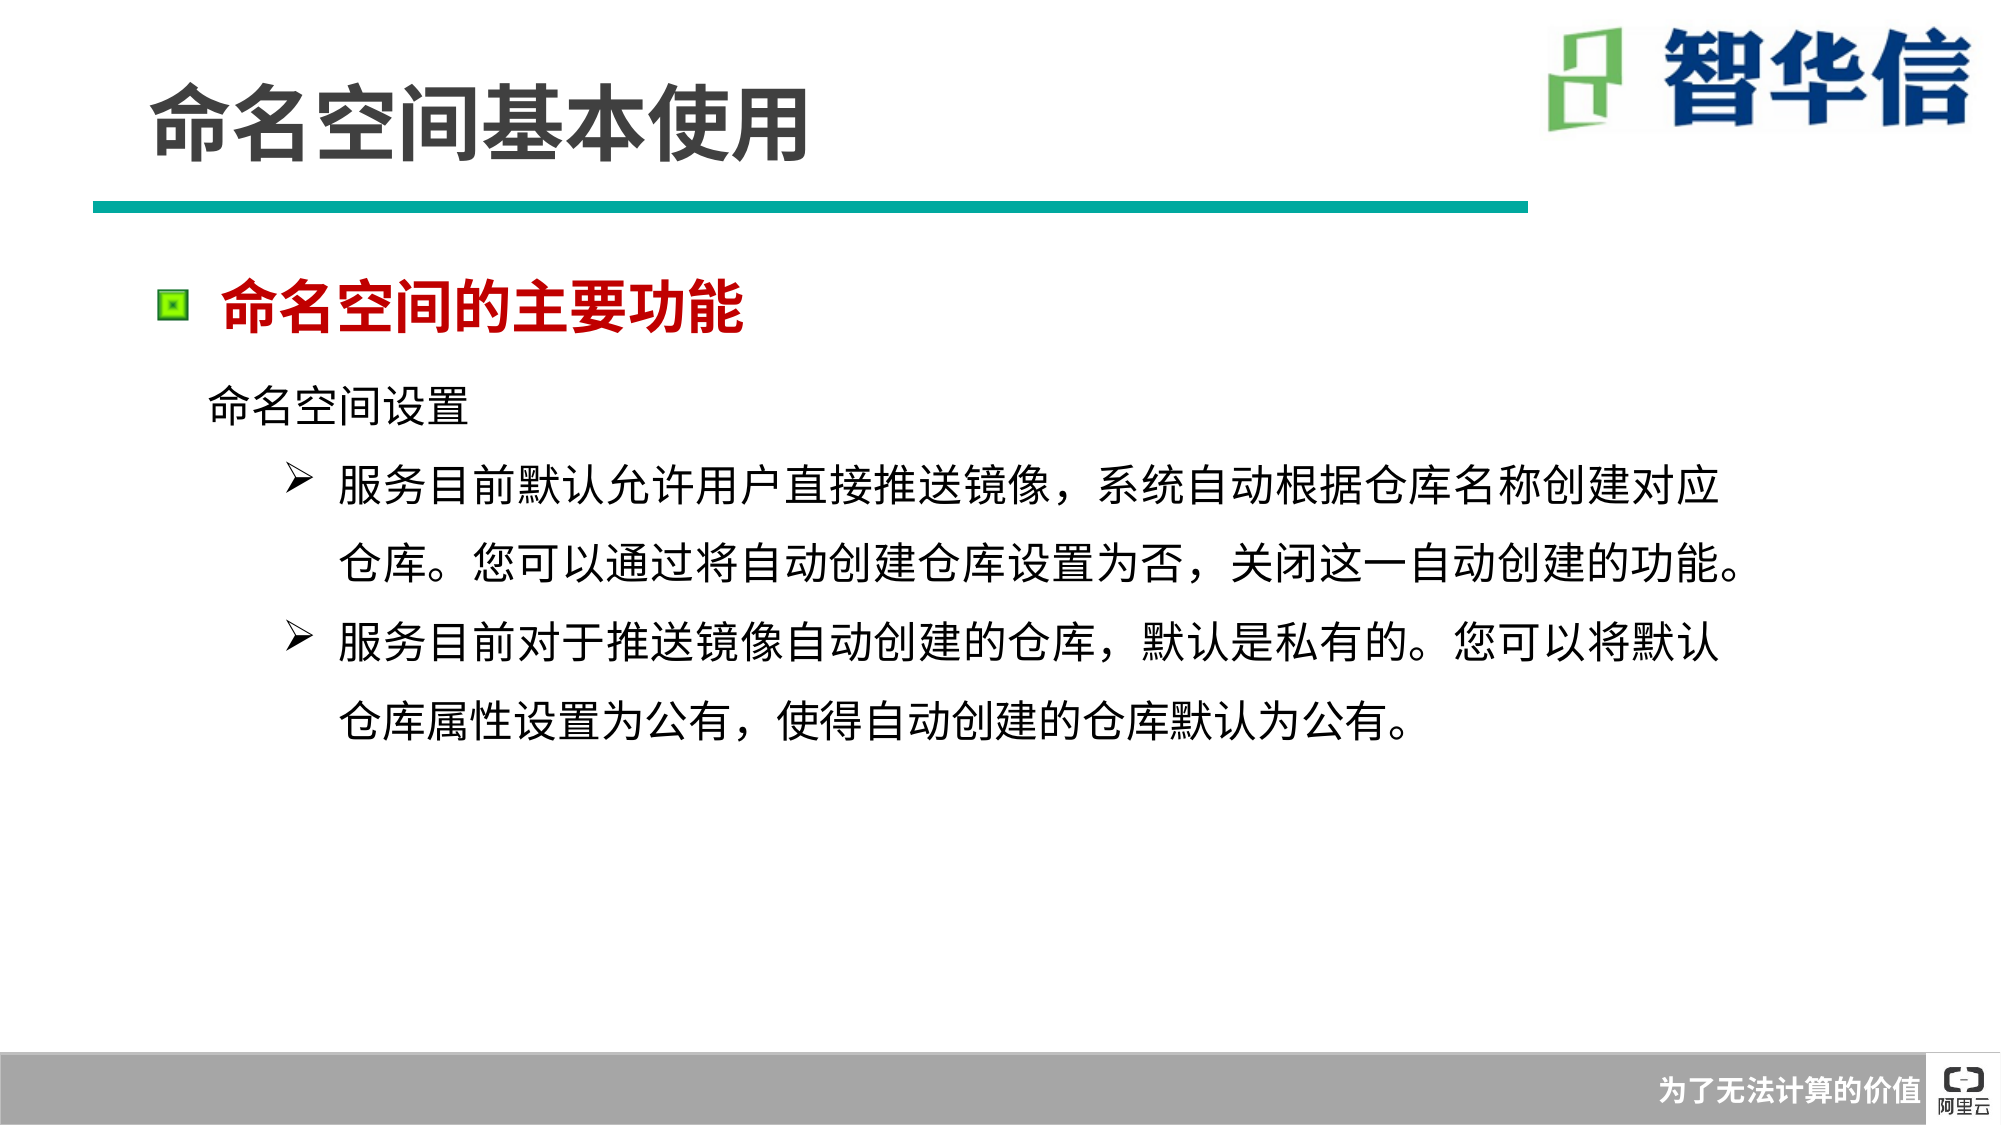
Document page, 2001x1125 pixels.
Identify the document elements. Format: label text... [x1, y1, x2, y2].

picture [152, 284, 194, 326]
picture [1539, 19, 1987, 141]
text_box 命名空间的主要功能 [137, 245, 1143, 364]
text_box 命名空间设置 服务目前默认允许用户直接推送镜像，系统自动根据仓库名称创建对应仓库。您可以通过将自动创建仓库设置为否，关闭这一自动创建的功能。 服务目前对于推送镜像自动创建的仓库，默认是私有的。您可以将默认仓库属性设置为公有，使得自动创建的仓库默认为公有。 [192, 345, 1735, 846]
picture [1926, 1053, 2001, 1125]
text_box 命名空间基本使用 [133, 61, 886, 181]
